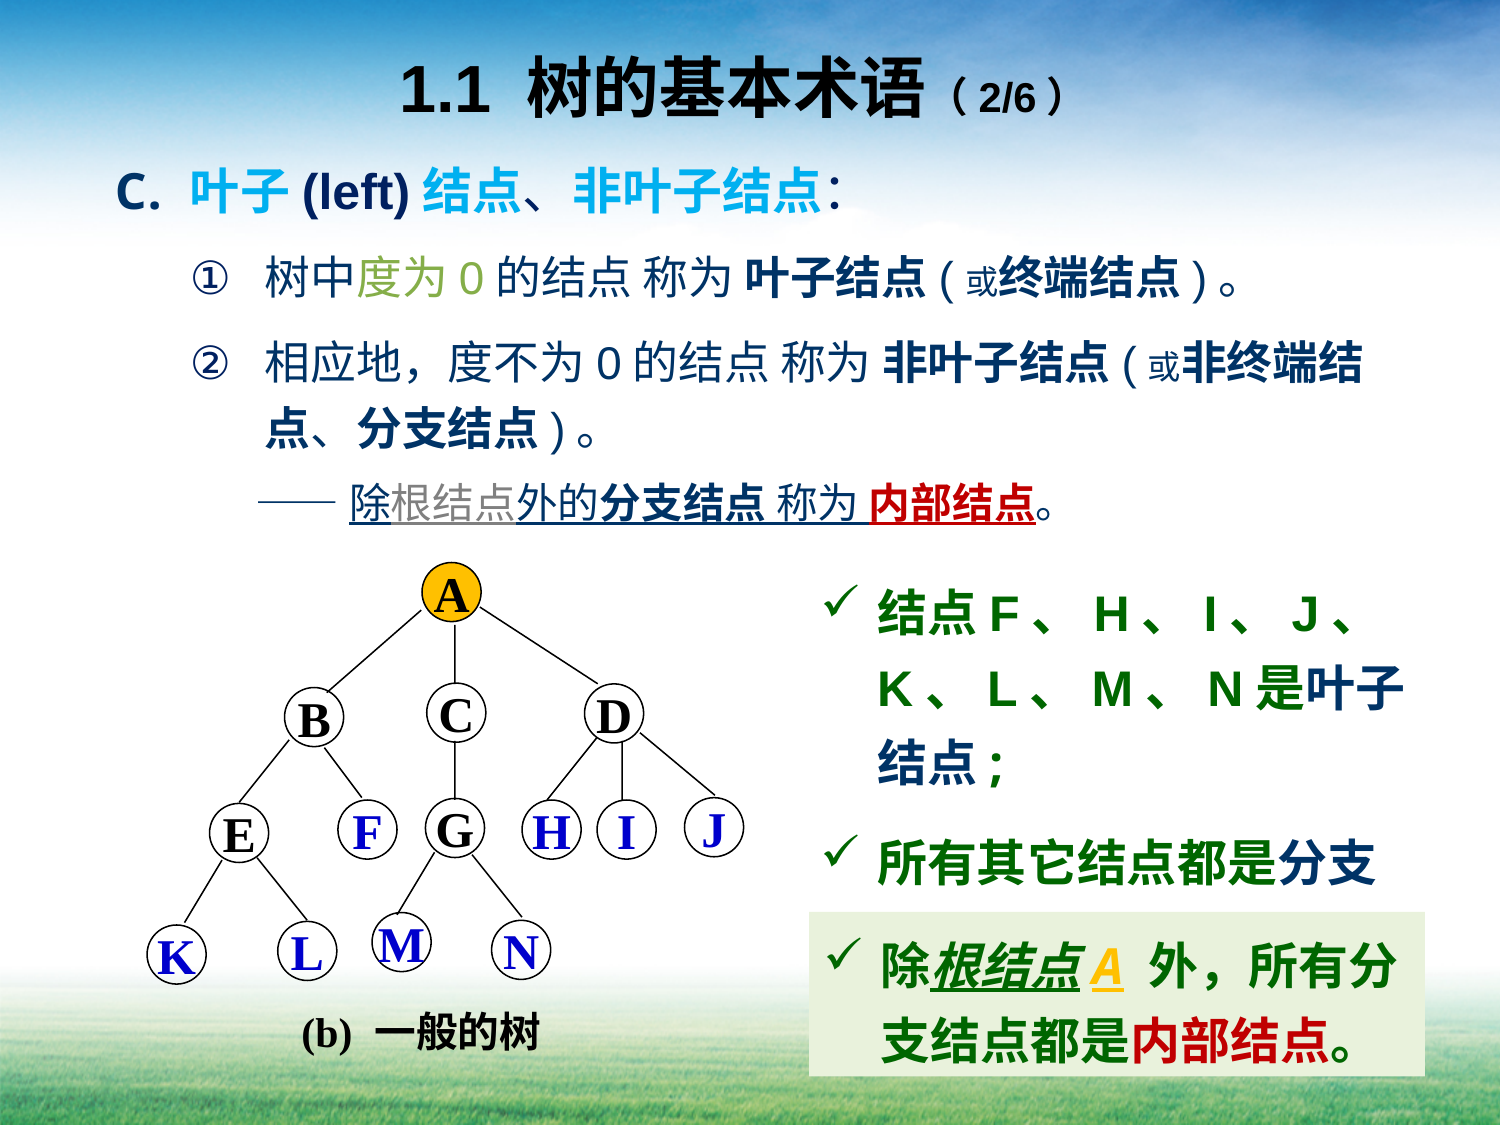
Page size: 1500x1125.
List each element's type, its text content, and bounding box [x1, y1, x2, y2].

list 叶子(left)结点、非叶子结点： 树中度为0的结点 称为 叶子结点(或终端结点)。 相应地，度不为0的结点 称为 非叶子结点(或非终端结点、分支结点)。 ——除根结点外的分支结点 称为 内部结点。 [99, 139, 1444, 1029]
text_box 结点F、H、I、J、K、L、M、N是叶子结点; 所有其它结点都是分支结点。 [806, 559, 1422, 974]
text_box 除根结点A 外，所有分支结点都是内部结点。 [809, 911, 1425, 1077]
title 1.1 树的基本术语（2/6） [162, 45, 1325, 126]
picture [0, 0, 1500, 1125]
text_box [146, 562, 744, 1063]
